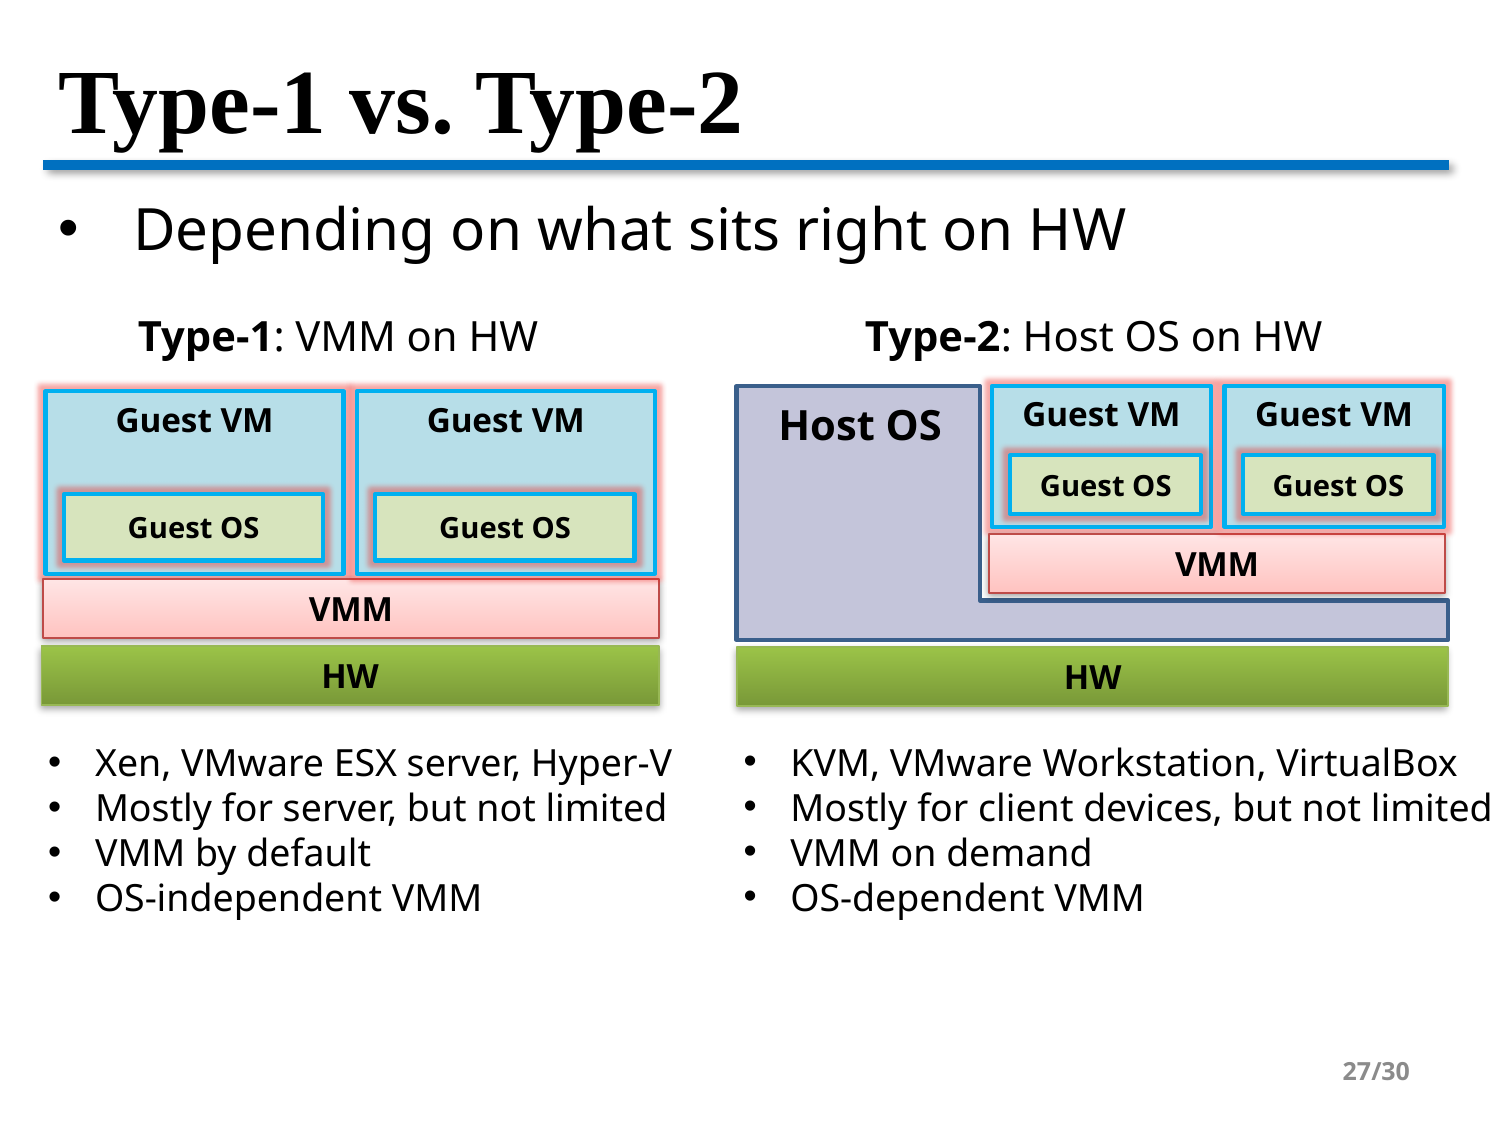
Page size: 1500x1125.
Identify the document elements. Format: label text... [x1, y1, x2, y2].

text_box Guest OS [1241, 453, 1436, 516]
text_box HW [736, 646, 1449, 707]
text_box Guest OS [62, 492, 325, 563]
text_box Type-2: Host OS on HW [850, 302, 1338, 368]
text_box Xen, VMware ESX server, Hyper-V Mostly for server, but not limited VMM by default OS-independent VMM [33, 731, 688, 927]
text_box KVM, VMware Workstation, VirtualBox Mostly for client devices, but not limited VMM on demand OS-dependent VMM [728, 731, 1500, 926]
text_box Guest OS [1008, 453, 1203, 516]
text_box Guest VM [355, 389, 657, 576]
slide_number 27/30 [1074, 1042, 1425, 1103]
text_box Type-1: VMM on HW [123, 302, 554, 368]
text_box VMM [988, 533, 1446, 594]
text_box [734, 384, 1450, 642]
text_box VMM [42, 578, 660, 639]
text_box Host OS [763, 391, 957, 457]
text_box Guest OS [373, 492, 637, 563]
text_box Guest VM [990, 384, 1213, 529]
text_box Guest VM [43, 389, 346, 576]
text_box HW [41, 645, 660, 706]
list Depending on what sits right on HW [43, 184, 1449, 1012]
text_box Guest VM [1222, 384, 1446, 529]
title Type-1 vs. Type-2 [43, 21, 1449, 173]
